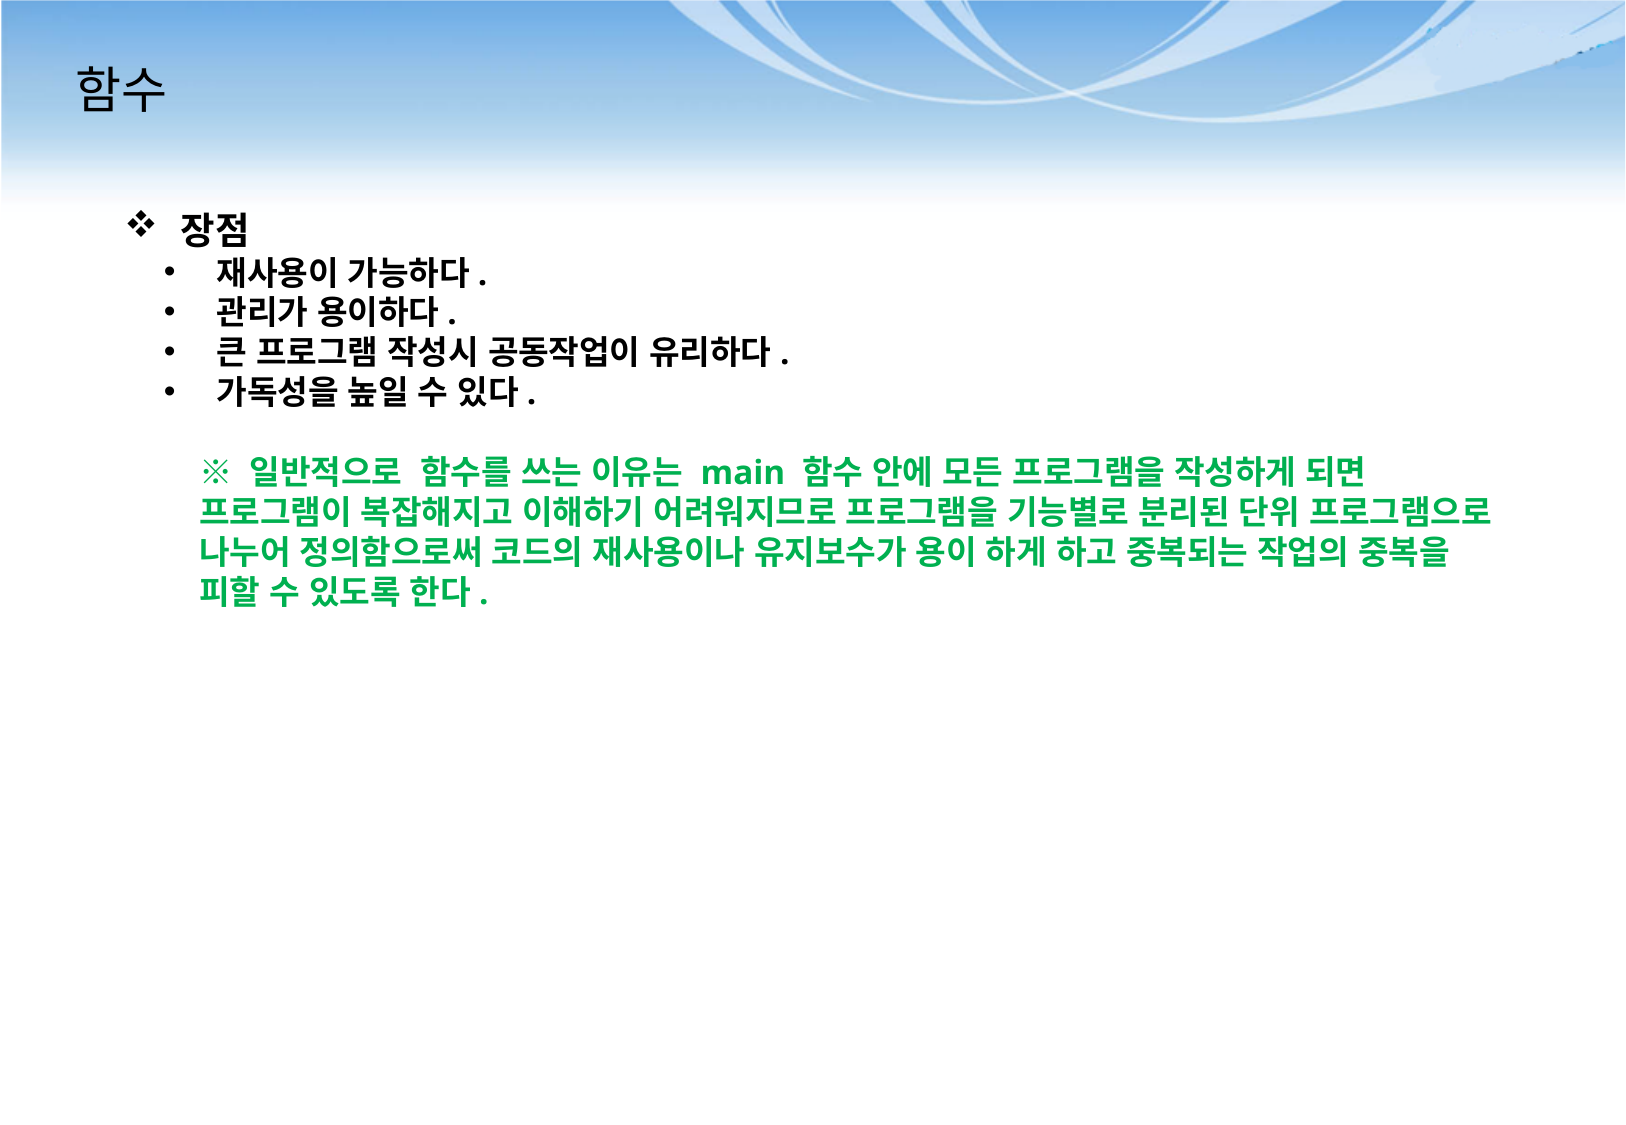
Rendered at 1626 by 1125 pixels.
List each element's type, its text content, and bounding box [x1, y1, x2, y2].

title 함수 [60, 48, 1001, 130]
picture [0, 0, 1626, 1125]
text_box 장점 재사용이 가능하다. 관리가 용이하다. 큰 프로그램 작성시 공동작업이 유리하다. 가독성을 높일 수 있다. ※ 일반적으로 함수를 쓰는 이유는 main 함수 안에 모든 프로그램을 작성하게 되면 프로그램이 복잡해지고 이해하기 어려워지므로 프로그램을 기능별로 분리된 단위 프로그램으로 나누어 정의함으로써 코드의 재사용이나 유지보수가 용이 하게 하고 중복되는 작업의 중복을 피할 수 있도록 한다. [109, 199, 1510, 1037]
